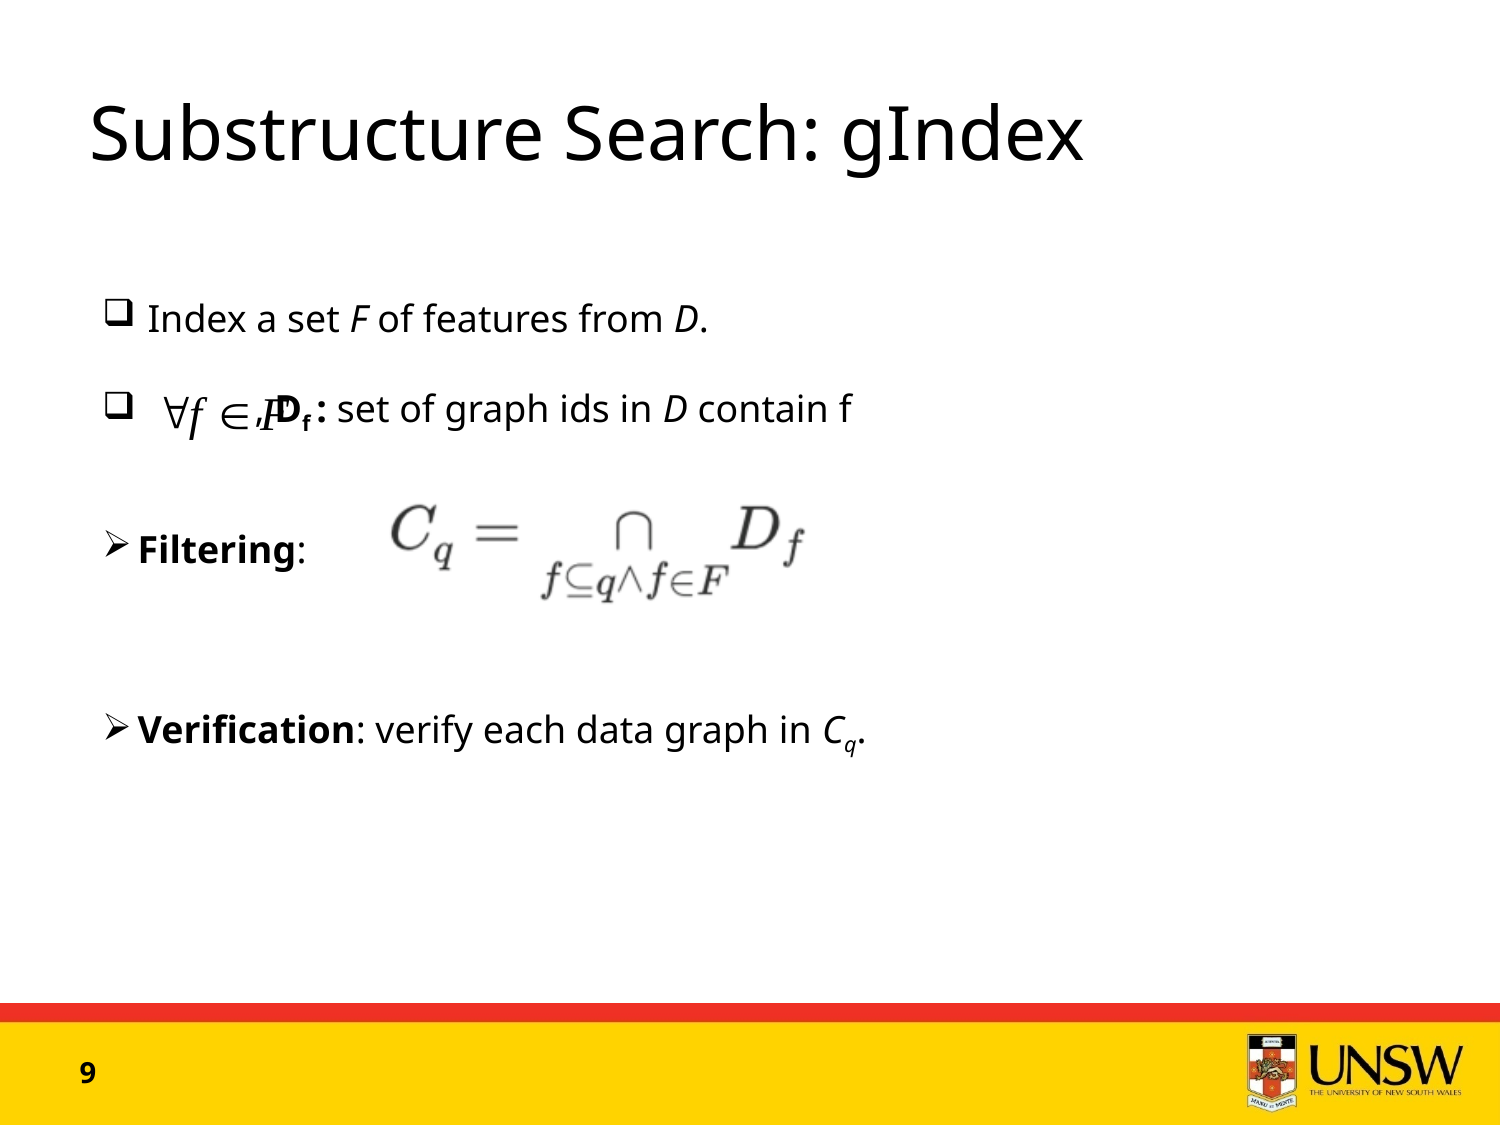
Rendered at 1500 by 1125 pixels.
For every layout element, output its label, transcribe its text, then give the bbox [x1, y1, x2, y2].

title Substructure Search: gIndex [74, 77, 1426, 209]
text_box Index a set F of features from D. , Df : set of graph ids in D contain f Filtering: Verification: verify each data graph in Cq. [87, 287, 1375, 765]
picture [0, 1003, 1500, 1125]
picture [387, 487, 820, 612]
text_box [149, 387, 301, 451]
